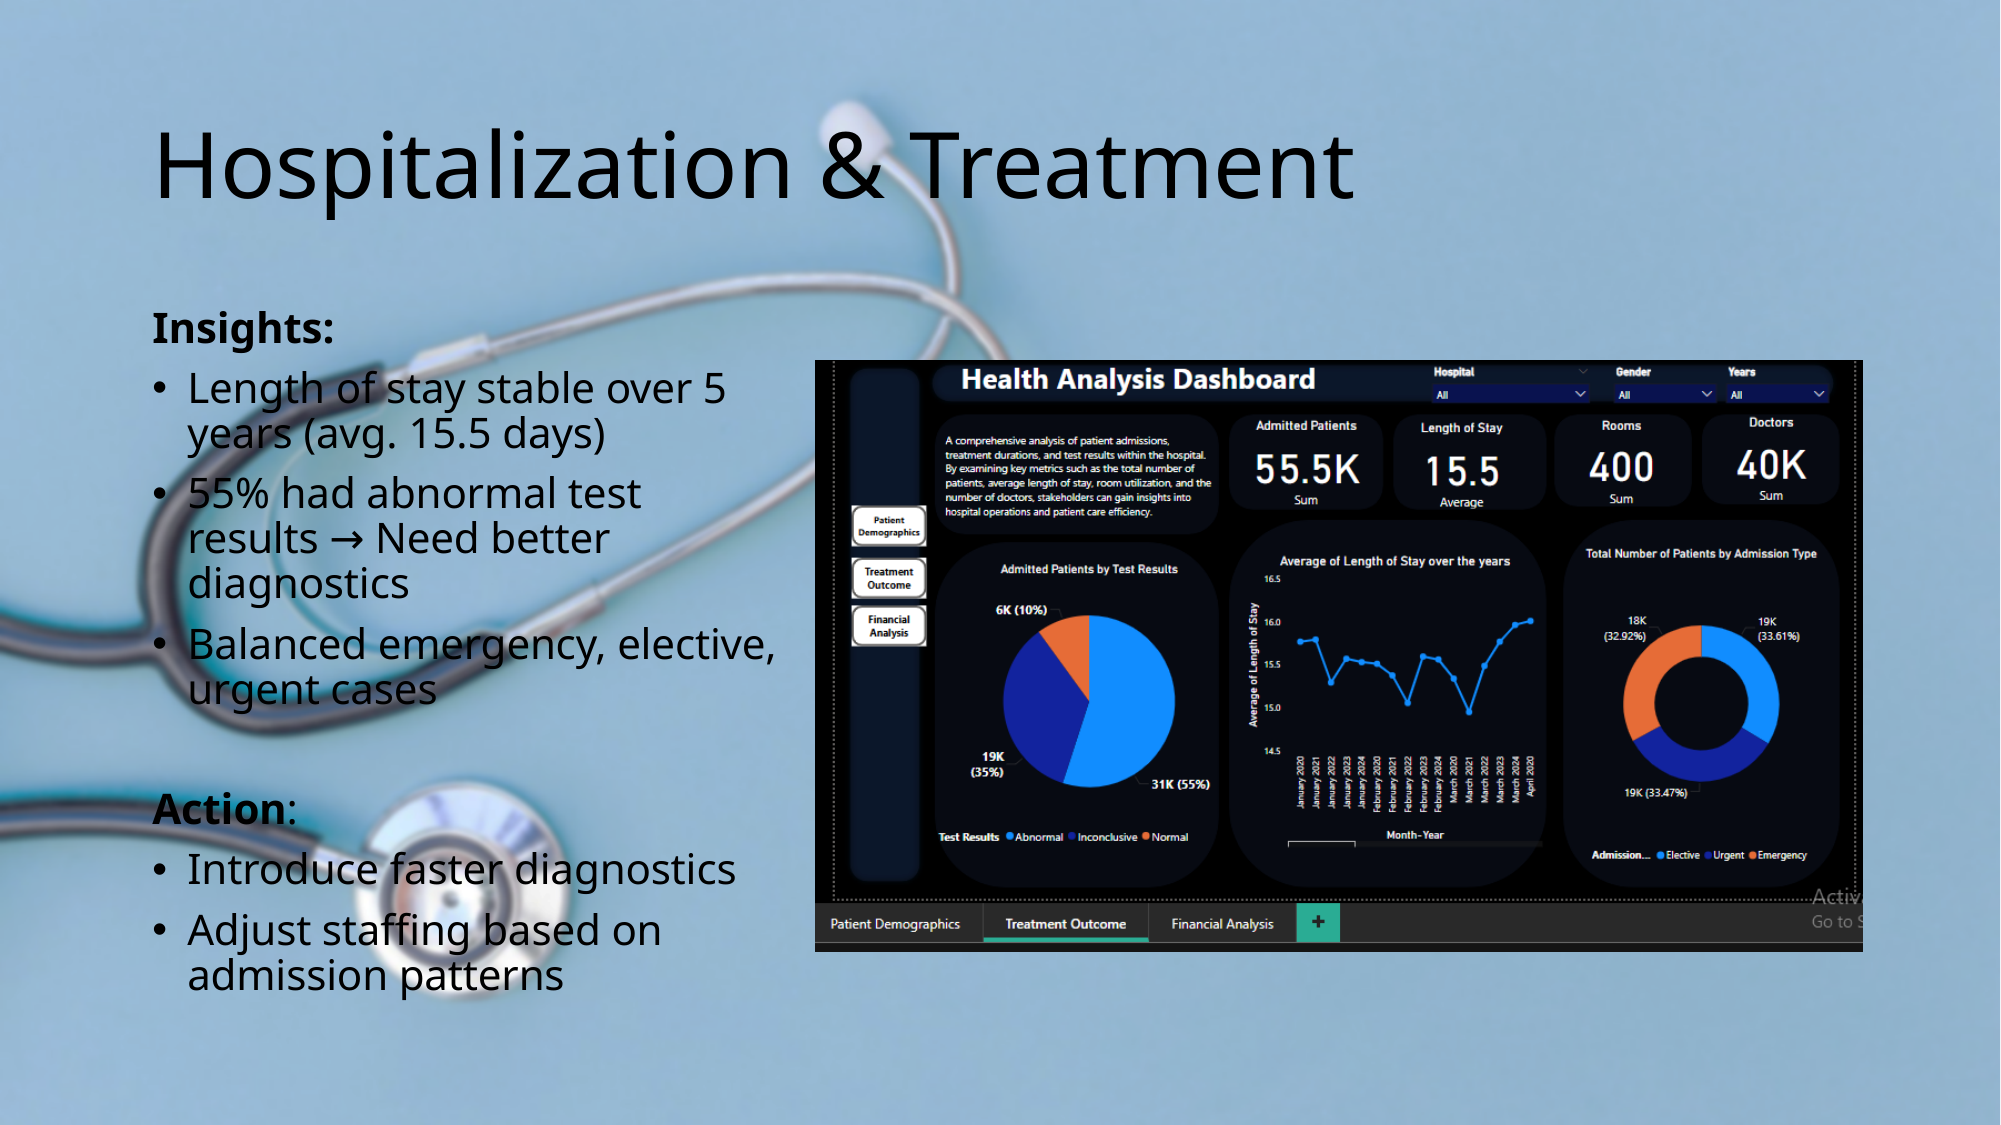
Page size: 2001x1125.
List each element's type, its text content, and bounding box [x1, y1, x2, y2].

picture [0, 0, 2001, 1125]
list Insights: Length of stay stable over 5 years (avg. 15.5 days) 55% had abnormal test results → Need better diagnostics Balanced emergency, elective, urgent cases Action: Introduce faster diagnostics Adjust staffing based on admission patterns [137, 299, 794, 1014]
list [814, 360, 1863, 953]
title Hospitalization & Treatment [137, 59, 1863, 278]
